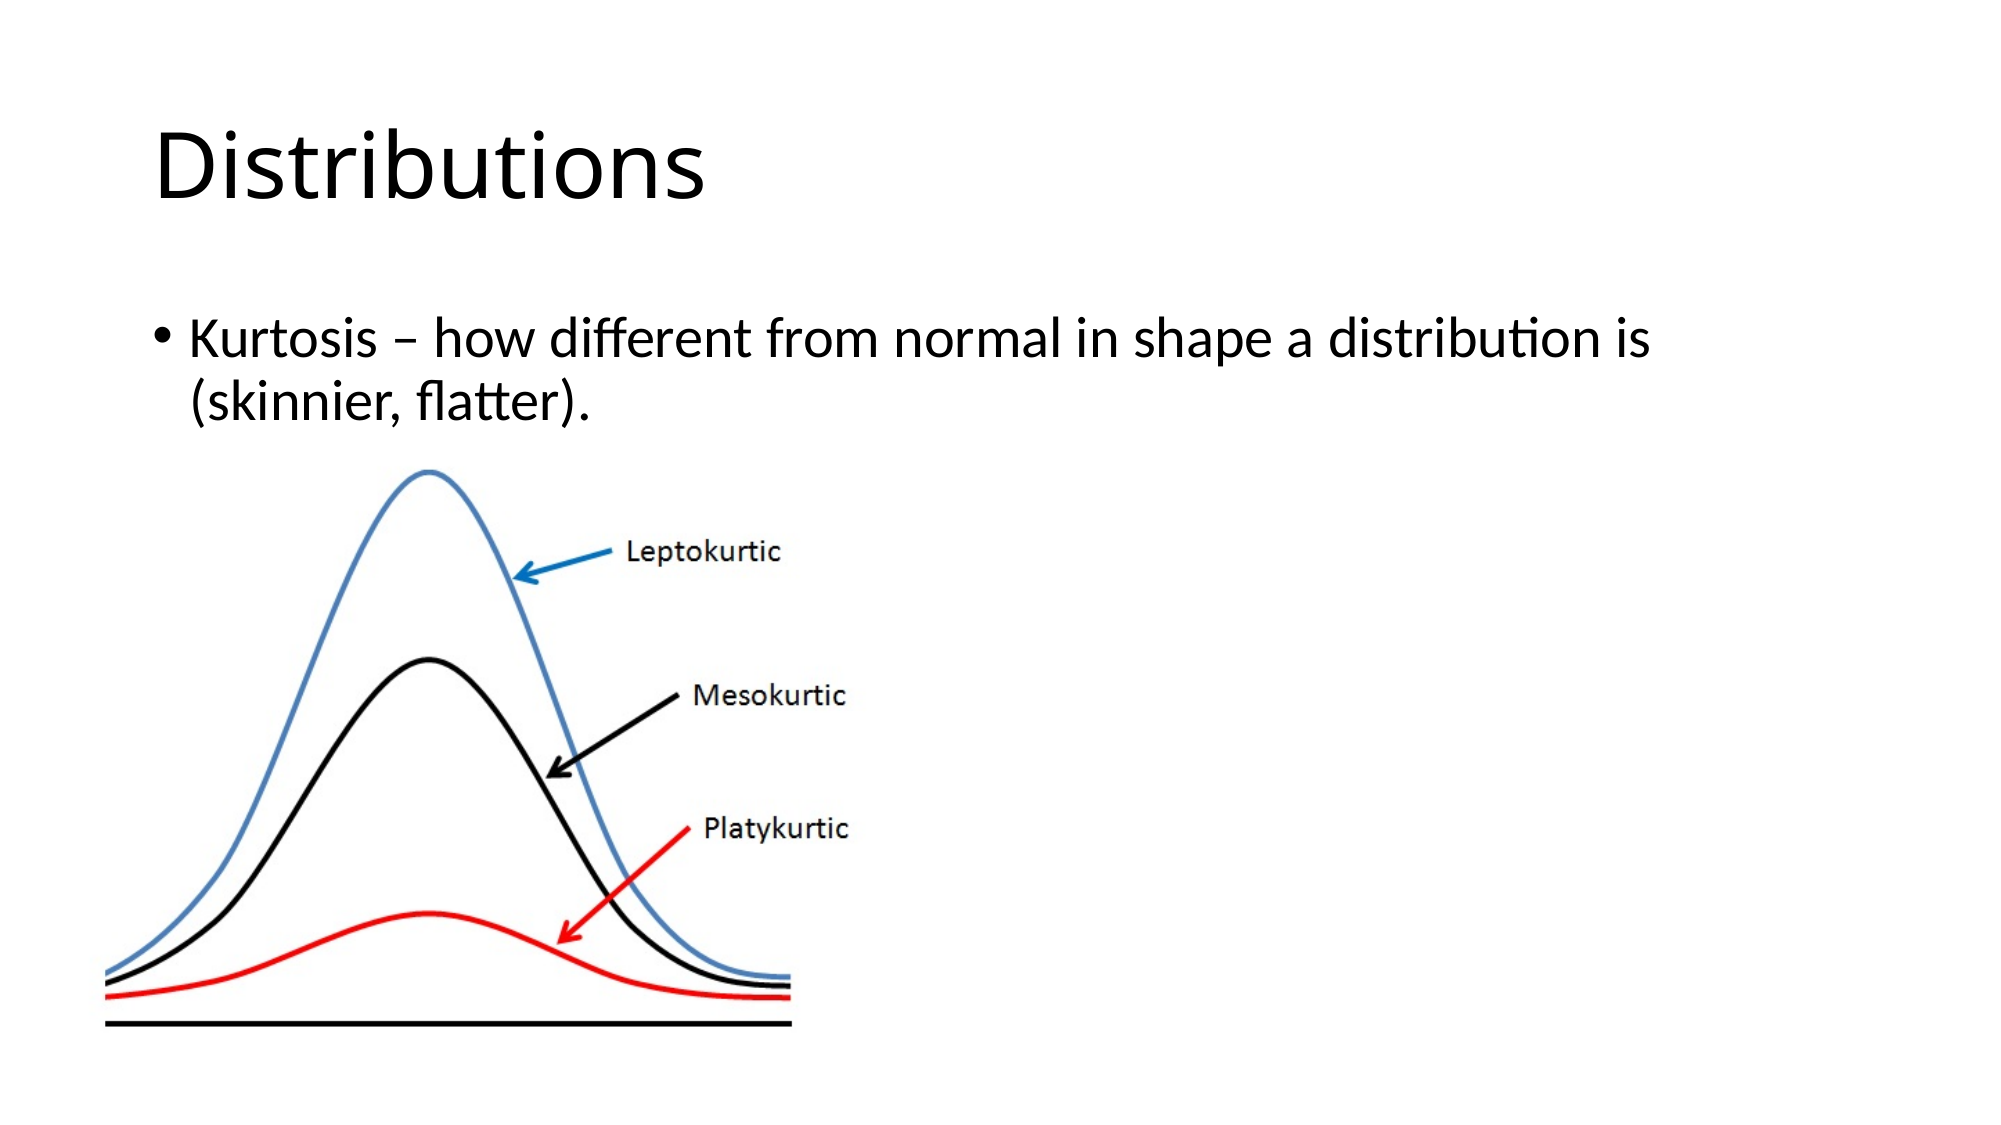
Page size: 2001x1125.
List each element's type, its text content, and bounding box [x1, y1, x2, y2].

picture [68, 445, 871, 1060]
list Kurtosis – how different from normal in shape a distribution is (skinnier, flatter). [137, 299, 1863, 1014]
title Distributions [137, 59, 1863, 278]
